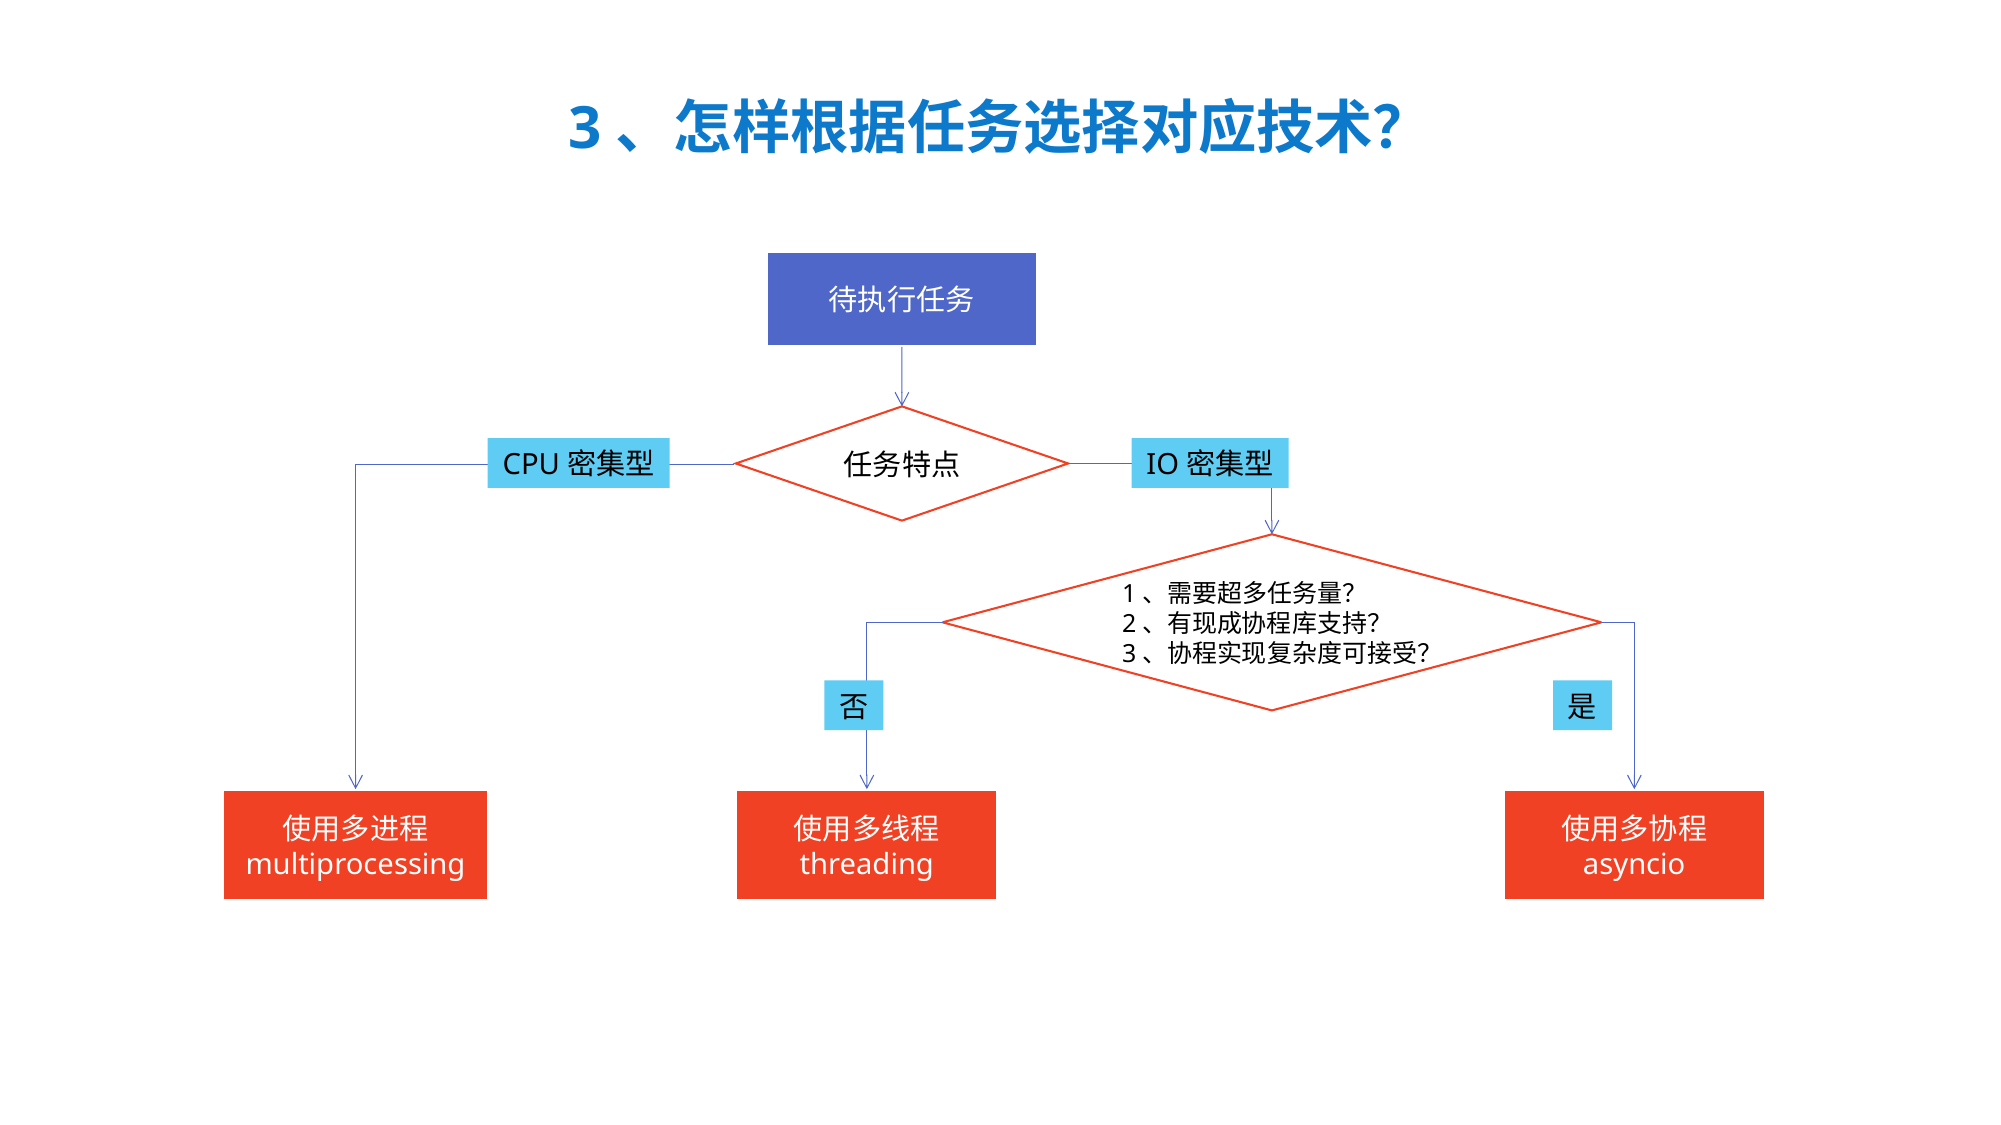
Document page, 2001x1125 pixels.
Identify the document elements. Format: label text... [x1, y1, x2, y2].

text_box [735, 251, 1069, 521]
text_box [735, 622, 998, 901]
text_box 3、怎样根据任务选择对应技术？ [553, 47, 1447, 168]
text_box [1503, 622, 1766, 901]
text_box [222, 438, 735, 901]
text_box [942, 438, 1602, 711]
